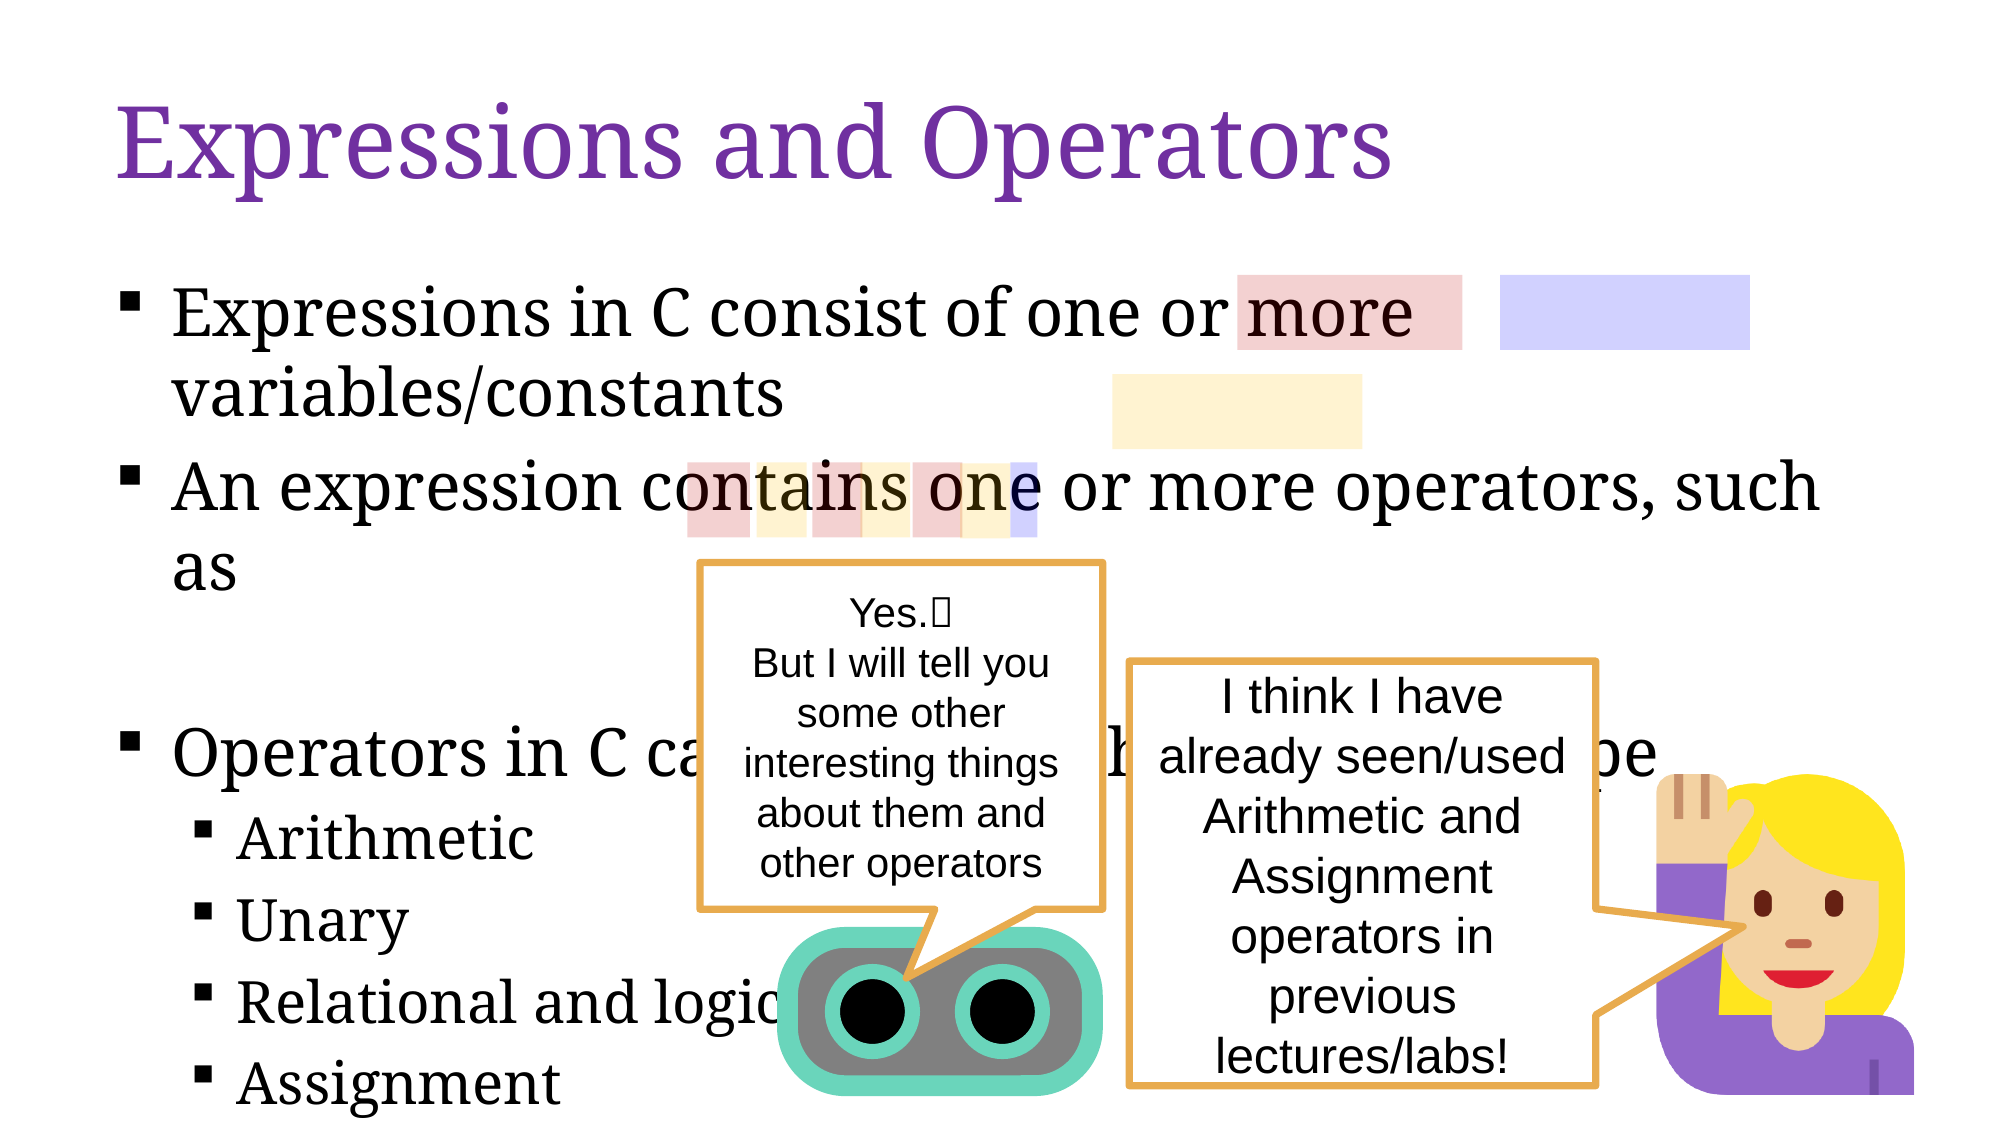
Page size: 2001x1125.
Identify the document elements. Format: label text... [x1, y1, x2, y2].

text_box [958, 461, 1012, 540]
slide_number 6 [1433, 1042, 1627, 1103]
text_box [912, 460, 965, 539]
text_box [858, 460, 912, 539]
text_box I think I have already seen/used Arithmetic and Assignment operators in previous lectures/labs! [1129, 661, 1619, 1086]
list Expressions in C consist of one or more variables/constants An expression contains one or more operators, such as c = a + b - 2; Operators in C can be one of the following type Arithmetic Unary Relational and logical Assignment Conditional [99, 262, 1900, 1005]
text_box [787, 937, 1093, 1086]
title Expressions and Operators [99, 45, 1900, 233]
text_box [685, 460, 752, 539]
text_box [1008, 460, 1040, 539]
text_box Yes. But I will tell you some other interesting things about them and other operators [699, 562, 1103, 935]
text_box [810, 460, 858, 539]
text_box [1235, 273, 1464, 352]
picture [1624, 774, 1945, 1095]
text_box [1498, 273, 1752, 352]
text_box [755, 460, 809, 539]
text_box [1110, 372, 1364, 451]
